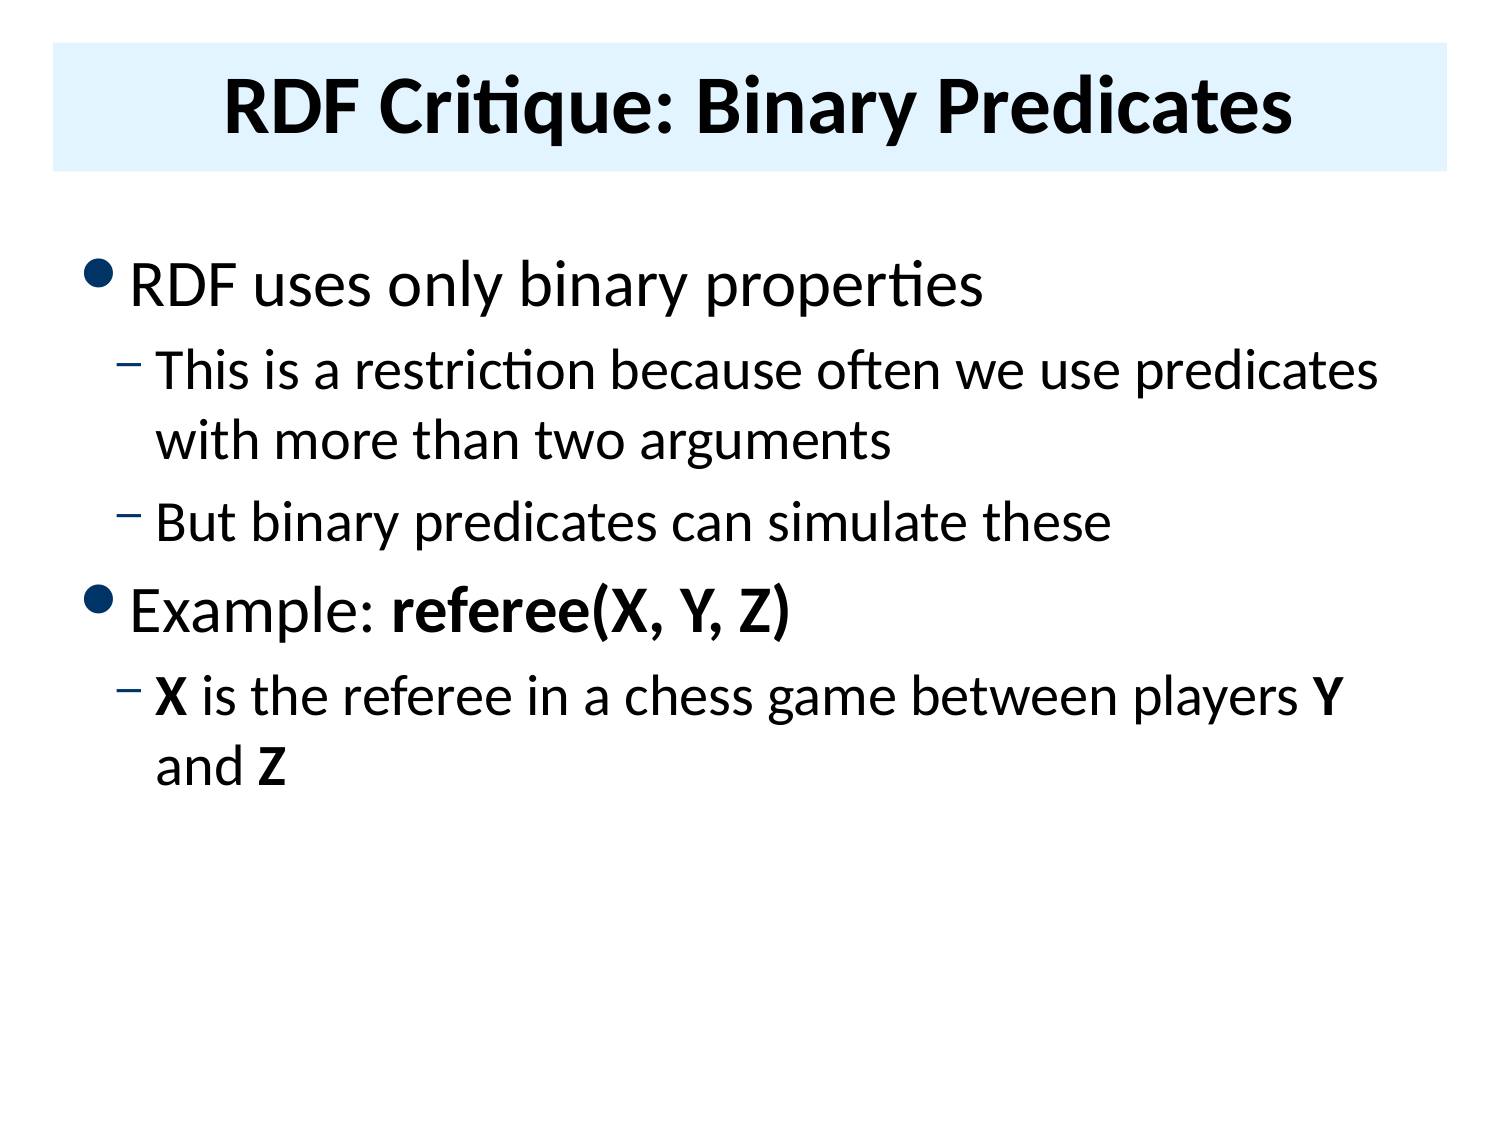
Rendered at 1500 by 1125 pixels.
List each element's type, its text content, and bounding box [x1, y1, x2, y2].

list RDF uses only binary properties This is a restriction because often we use predicates with more than two arguments But binary predicates can simulate these Example: referee(X, Y, Z) X is the referee in a chess game between players Y and Z [64, 231, 1436, 1047]
title RDF Critique: Binary Predicates [53, 42, 1447, 172]
